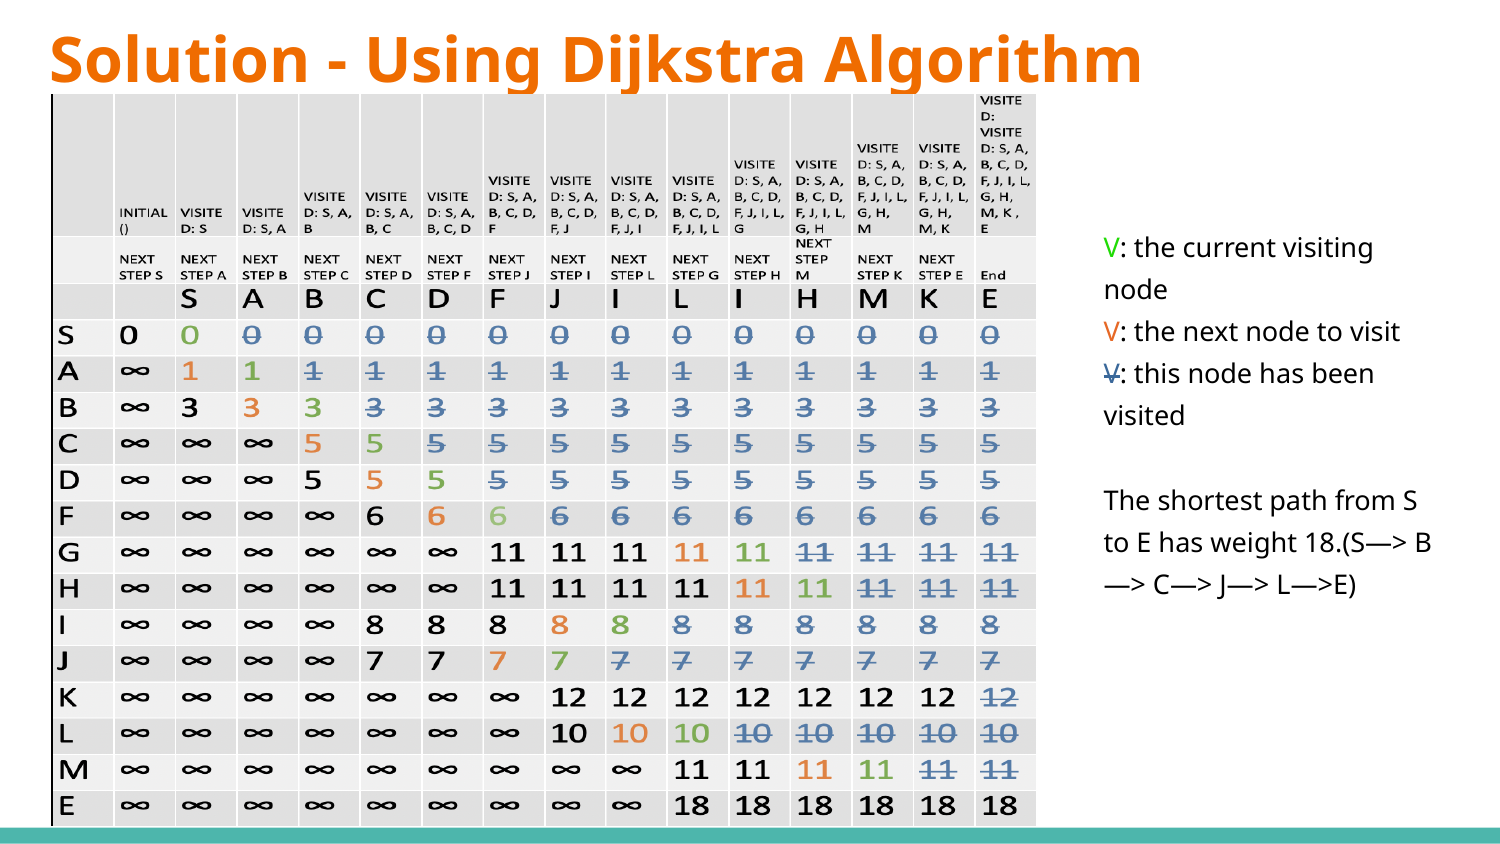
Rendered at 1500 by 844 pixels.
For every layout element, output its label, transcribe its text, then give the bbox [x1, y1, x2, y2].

title Solution - Using Dijkstra Algorithm [34, 0, 1433, 116]
list V: the current visiting node V: the next node to visit V: this node has been visited The shortest path from S to E has weight 18.(S—> B—> C—> J—> L—>E) [1088, 207, 1449, 750]
picture [50, 94, 1038, 826]
